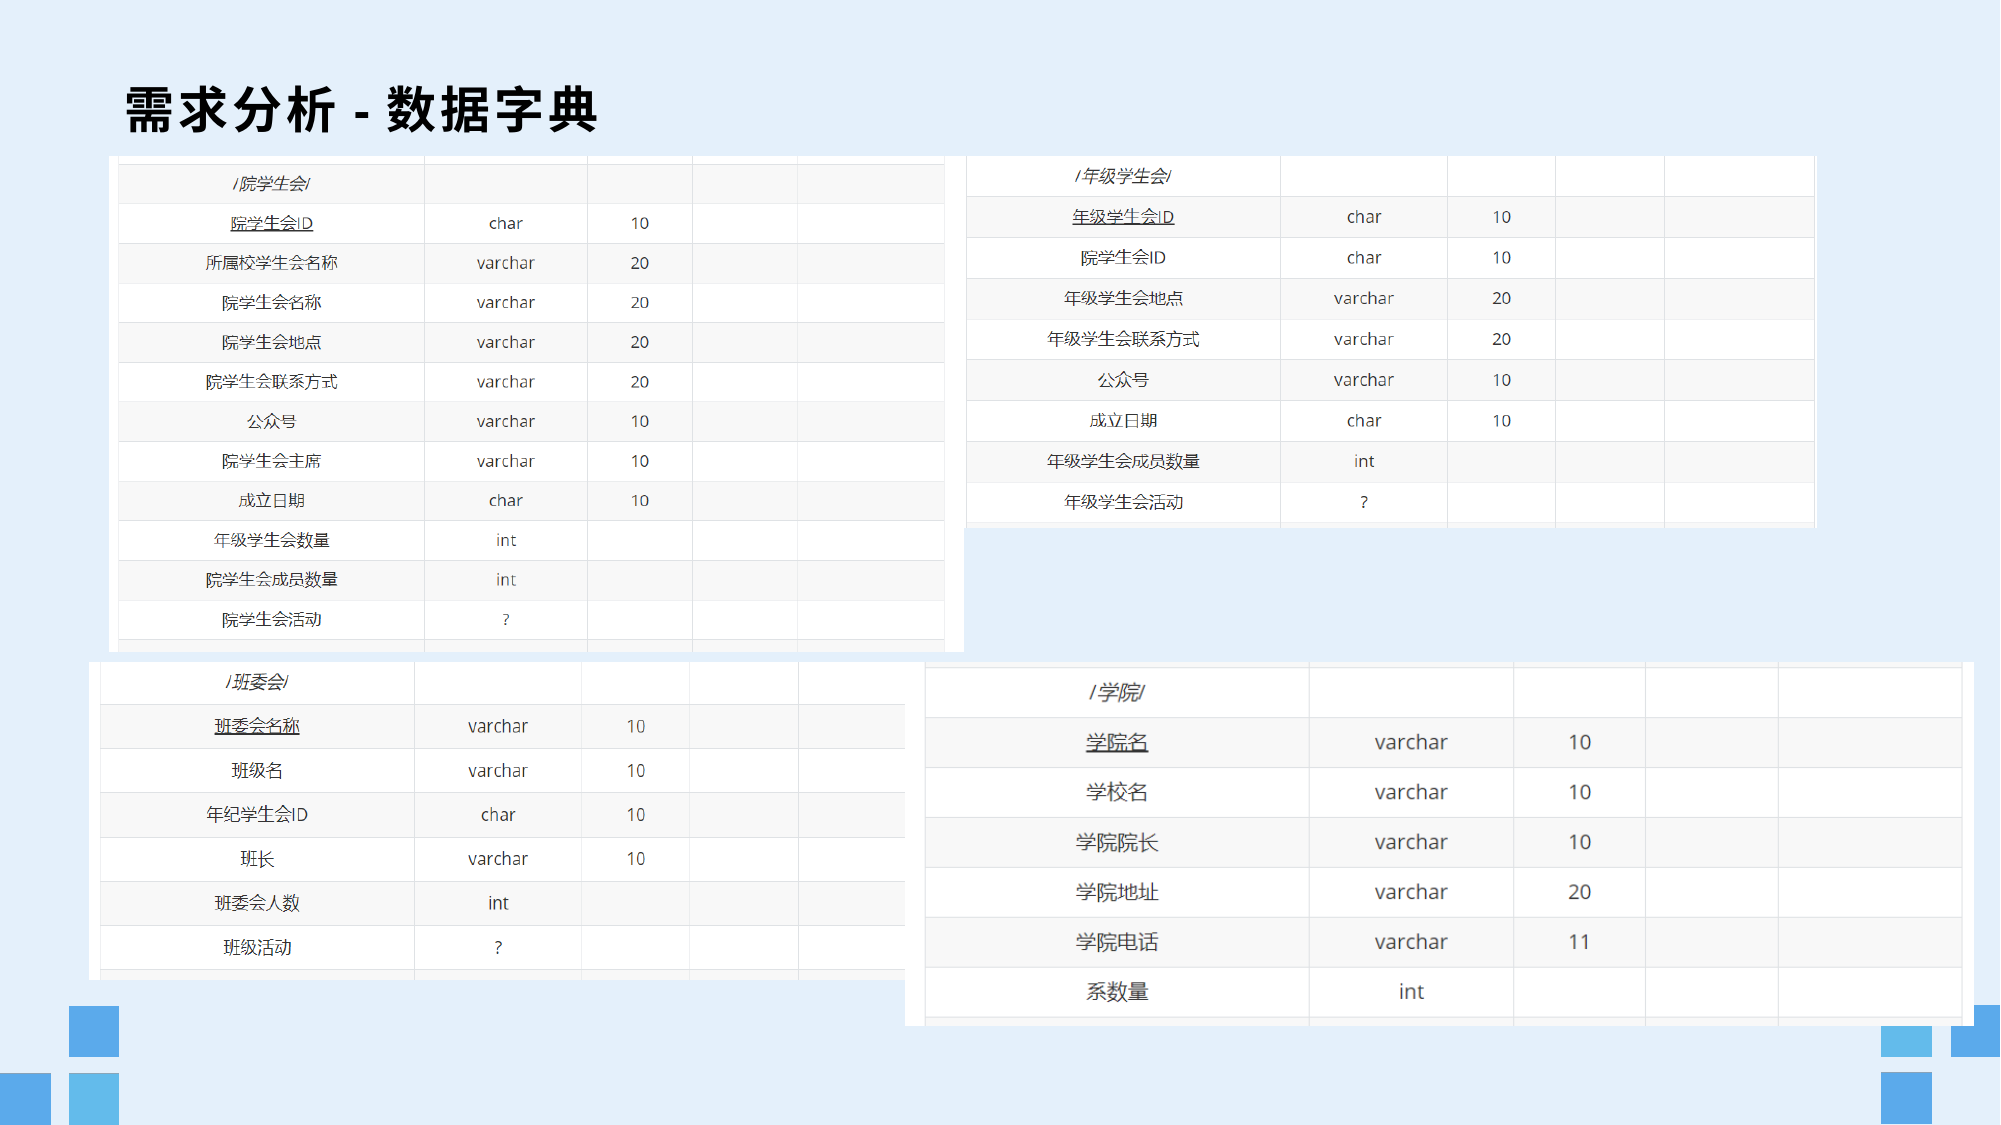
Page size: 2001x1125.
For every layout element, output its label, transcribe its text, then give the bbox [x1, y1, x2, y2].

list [89, 662, 905, 980]
picture [0, 1006, 119, 1125]
title 需求分析-数据字典 [109, 72, 1891, 146]
picture [109, 156, 1817, 652]
picture [905, 662, 2000, 1124]
